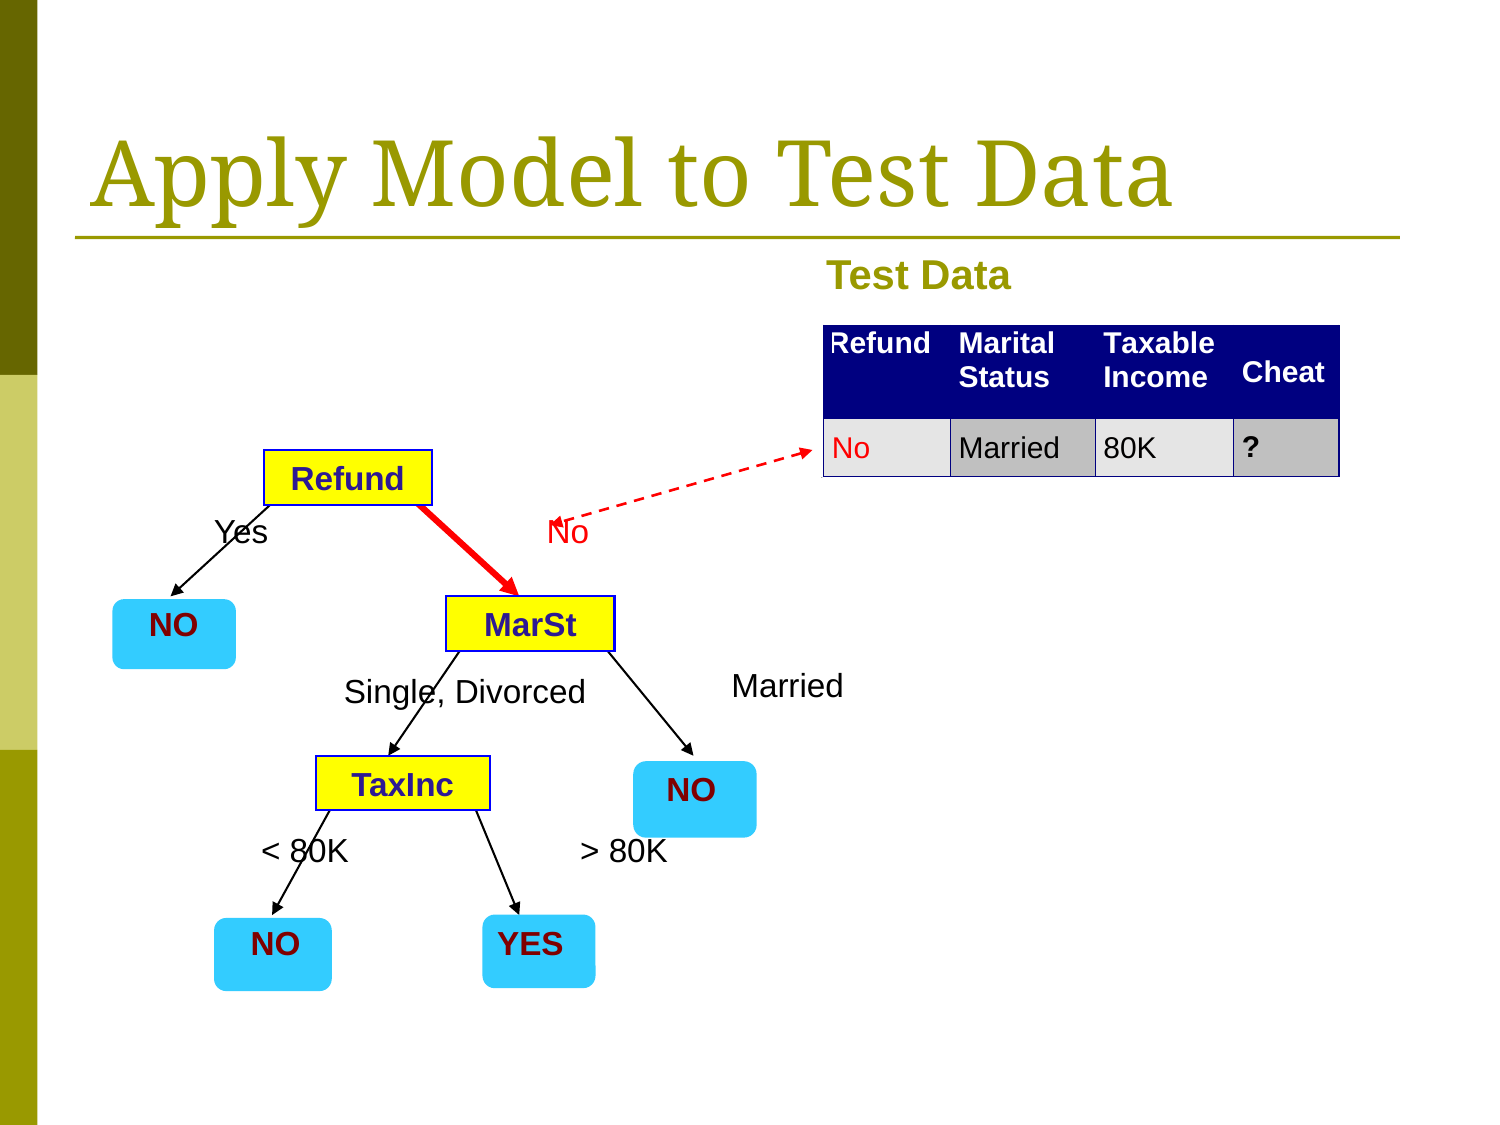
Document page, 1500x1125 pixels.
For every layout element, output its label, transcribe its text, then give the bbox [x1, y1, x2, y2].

text_box [795, 447, 807, 460]
text_box [503, 877, 521, 914]
text_box MarSt [446, 596, 615, 651]
text_box YES [468, 914, 593, 970]
text_box [657, 712, 694, 756]
text_box [170, 558, 213, 596]
text_box [482, 919, 596, 989]
text_box No [419, 503, 604, 558]
title Apply Model to Test Data [74, 45, 1426, 233]
text_box TaxInc [315, 755, 490, 811]
text_box Yes [86, 503, 284, 558]
text_box NO [179, 915, 372, 970]
text_box Married [604, 656, 869, 712]
text_box < 80K [133, 822, 364, 877]
text_box [549, 515, 566, 528]
text_box Single, Divorced [216, 662, 602, 718]
text_box > 80K [452, 822, 683, 877]
text_box Refund [263, 449, 432, 505]
text_box [477, 558, 520, 596]
text_box [388, 718, 415, 755]
text_box NO [595, 761, 788, 816]
text_box NO [77, 596, 270, 651]
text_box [812, 324, 1362, 512]
text_box [633, 816, 757, 838]
text_box Test Data [787, 249, 1050, 305]
text_box [272, 877, 294, 915]
text_box [112, 651, 236, 670]
text_box [214, 970, 332, 992]
